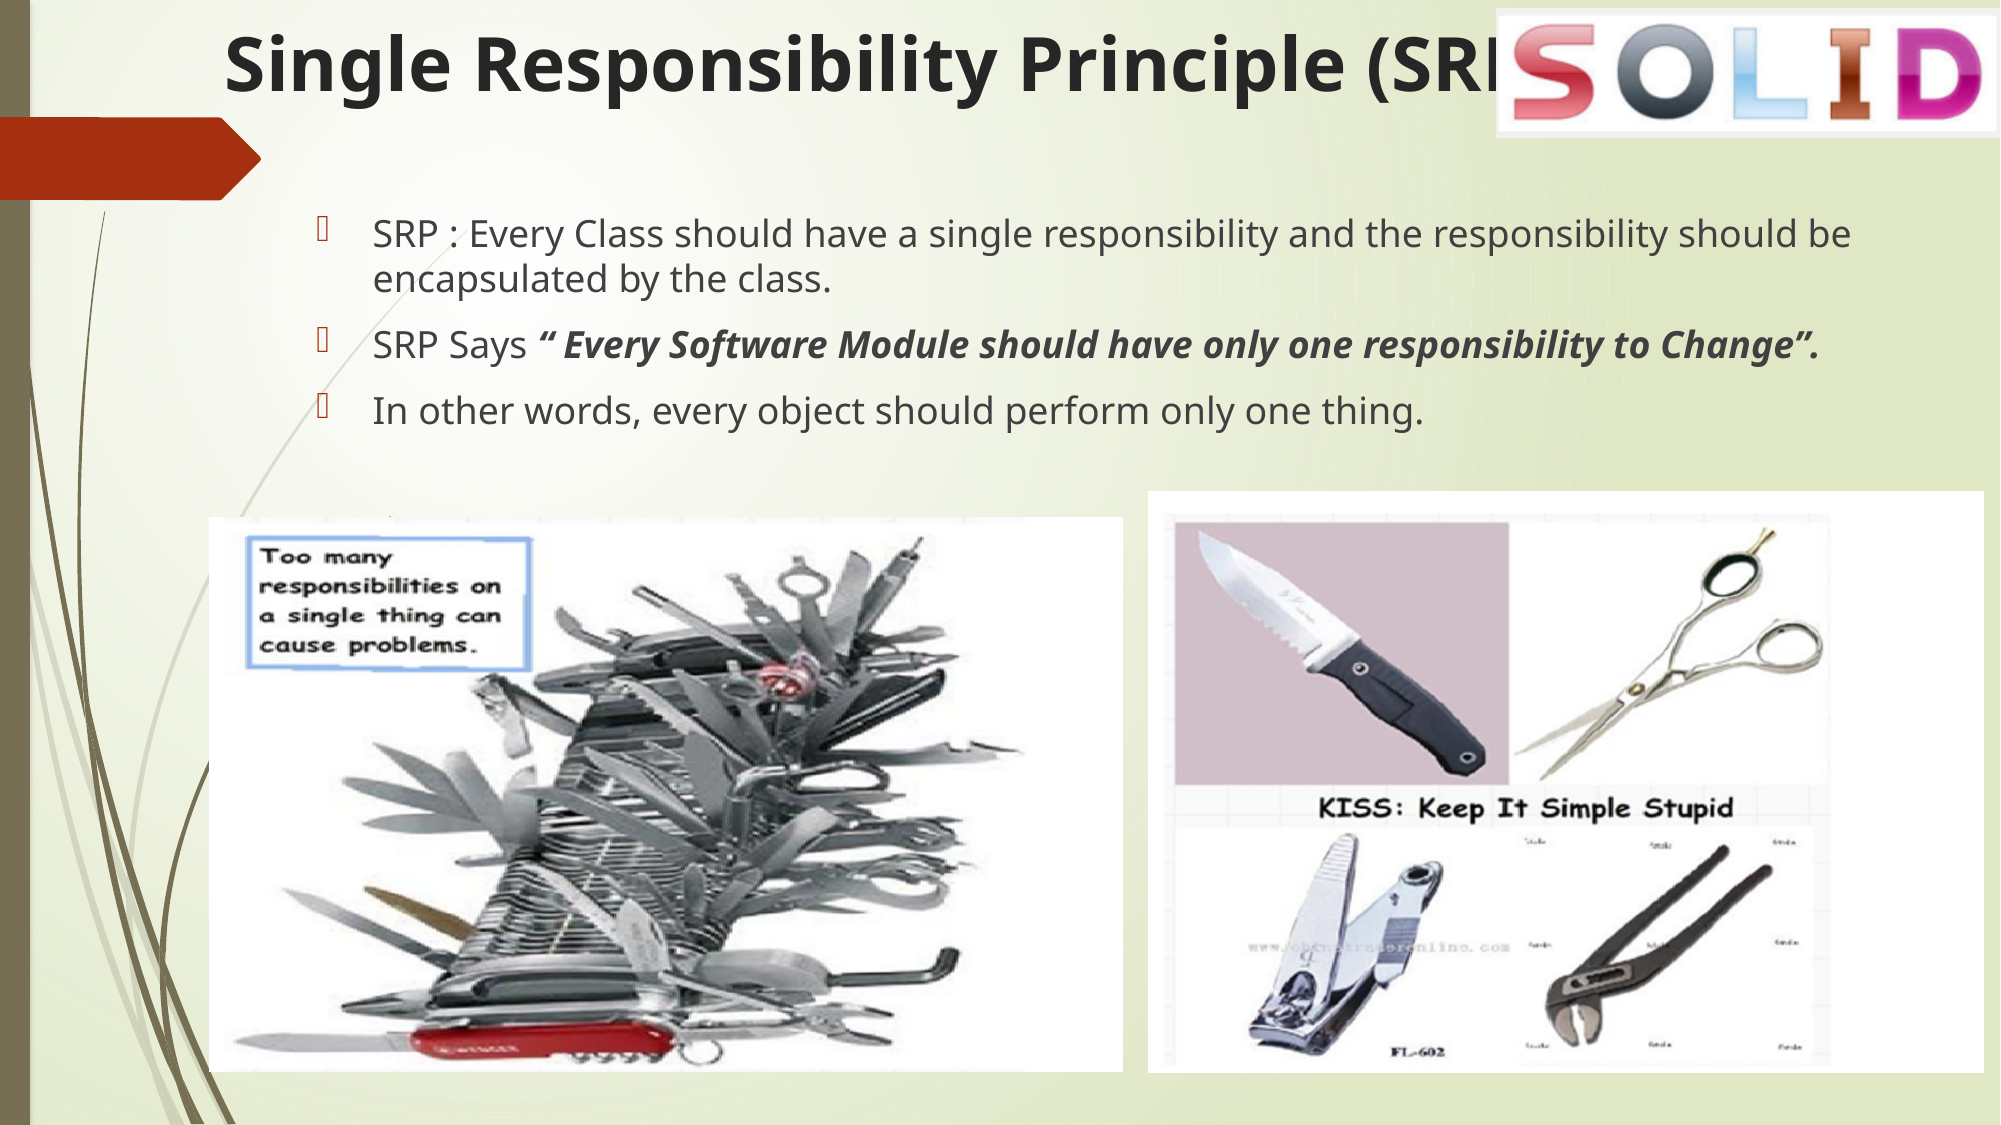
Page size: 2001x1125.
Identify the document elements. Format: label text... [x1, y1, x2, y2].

picture [1148, 491, 1984, 1073]
title Single Responsibility Principle (SRP) [209, 8, 1706, 164]
list SRP : Every Class should have a single responsibility and the responsibility should be encapsulated by the class. SRP Says “ Every Software Module should have only one responsibility to Change”. In other words, every object should perform only one thing. [301, 202, 1944, 464]
picture [209, 517, 1123, 1073]
picture [1496, 8, 2000, 138]
